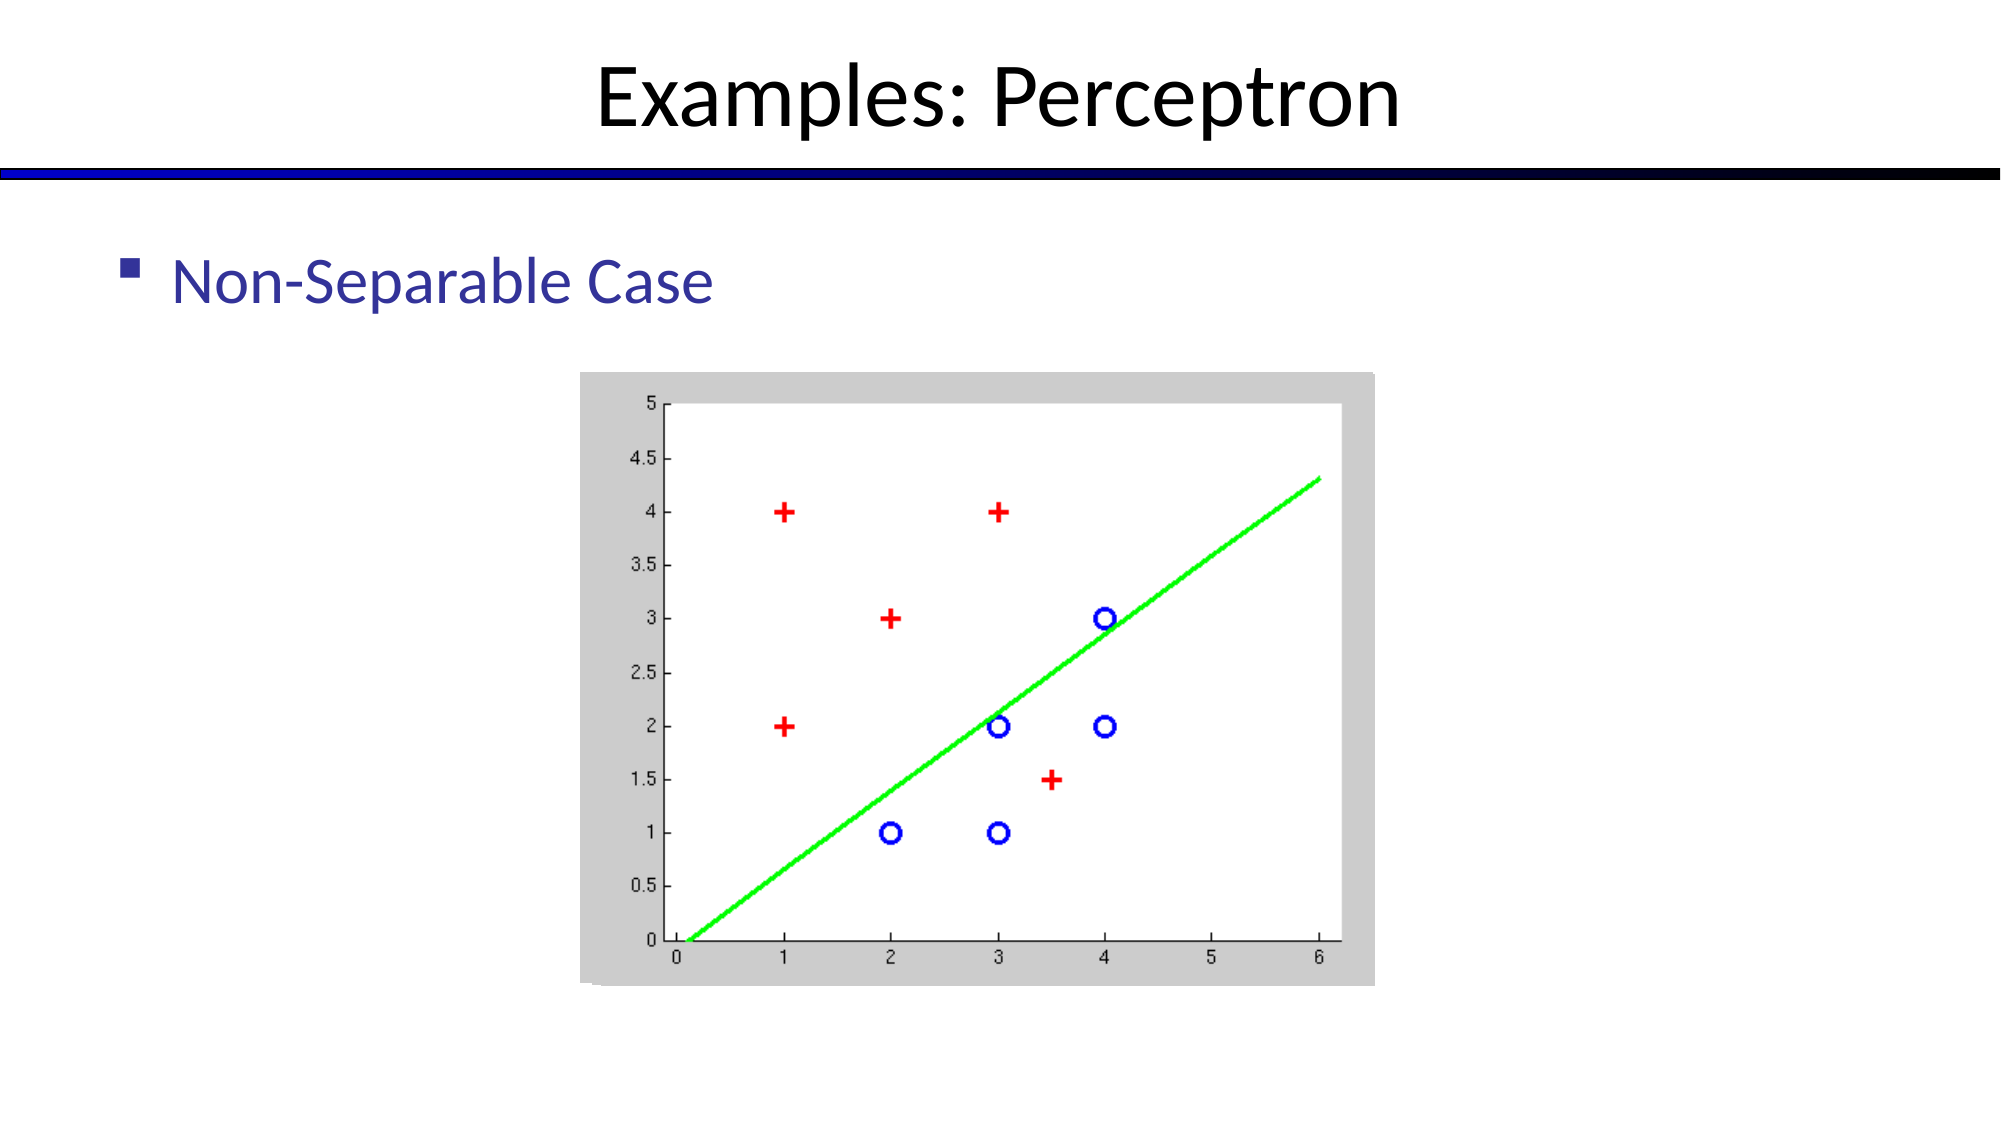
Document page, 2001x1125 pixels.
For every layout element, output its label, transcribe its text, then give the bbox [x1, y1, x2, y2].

list Non-Separable Case [99, 228, 1888, 1006]
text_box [601, 373, 1376, 986]
title Examples: Perceptron [0, 0, 2000, 184]
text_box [580, 371, 1374, 984]
